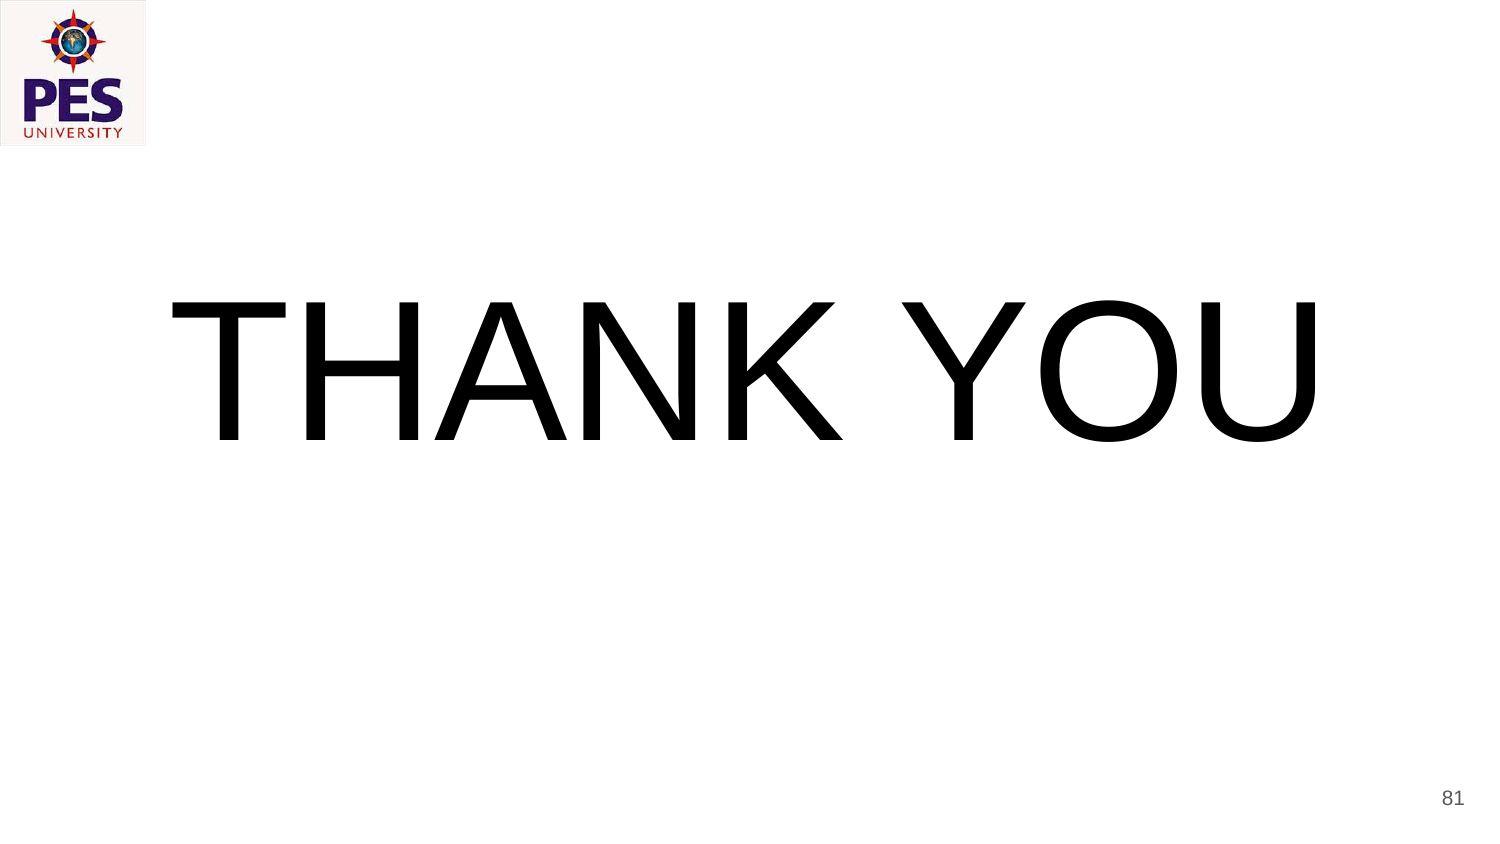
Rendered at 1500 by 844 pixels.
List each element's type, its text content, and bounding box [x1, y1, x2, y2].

list THANK YOU [51, 189, 1449, 750]
picture [0, 0, 147, 147]
slide_number 81 [1389, 764, 1480, 830]
